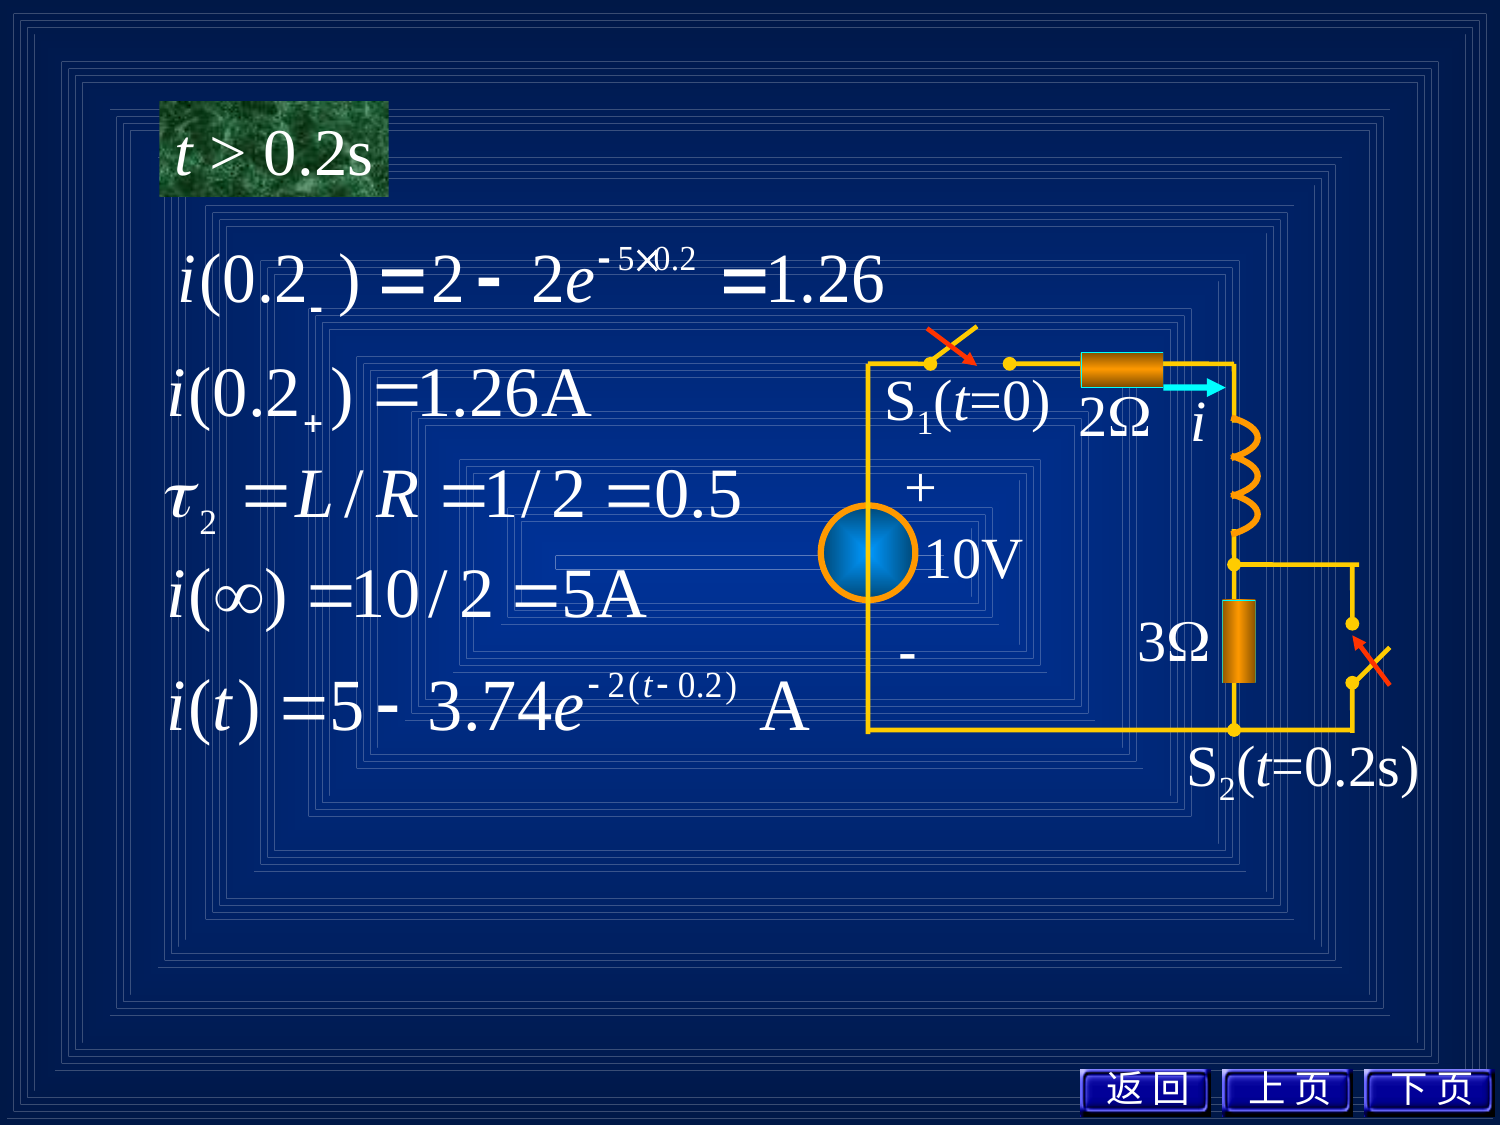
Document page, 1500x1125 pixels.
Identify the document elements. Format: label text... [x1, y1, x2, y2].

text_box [159, 657, 819, 760]
text_box t > 0.2s [159, 101, 389, 197]
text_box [820, 326, 1437, 811]
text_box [1080, 1057, 1211, 1118]
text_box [1364, 1057, 1495, 1118]
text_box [1222, 1057, 1353, 1118]
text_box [171, 231, 892, 330]
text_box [159, 349, 749, 642]
